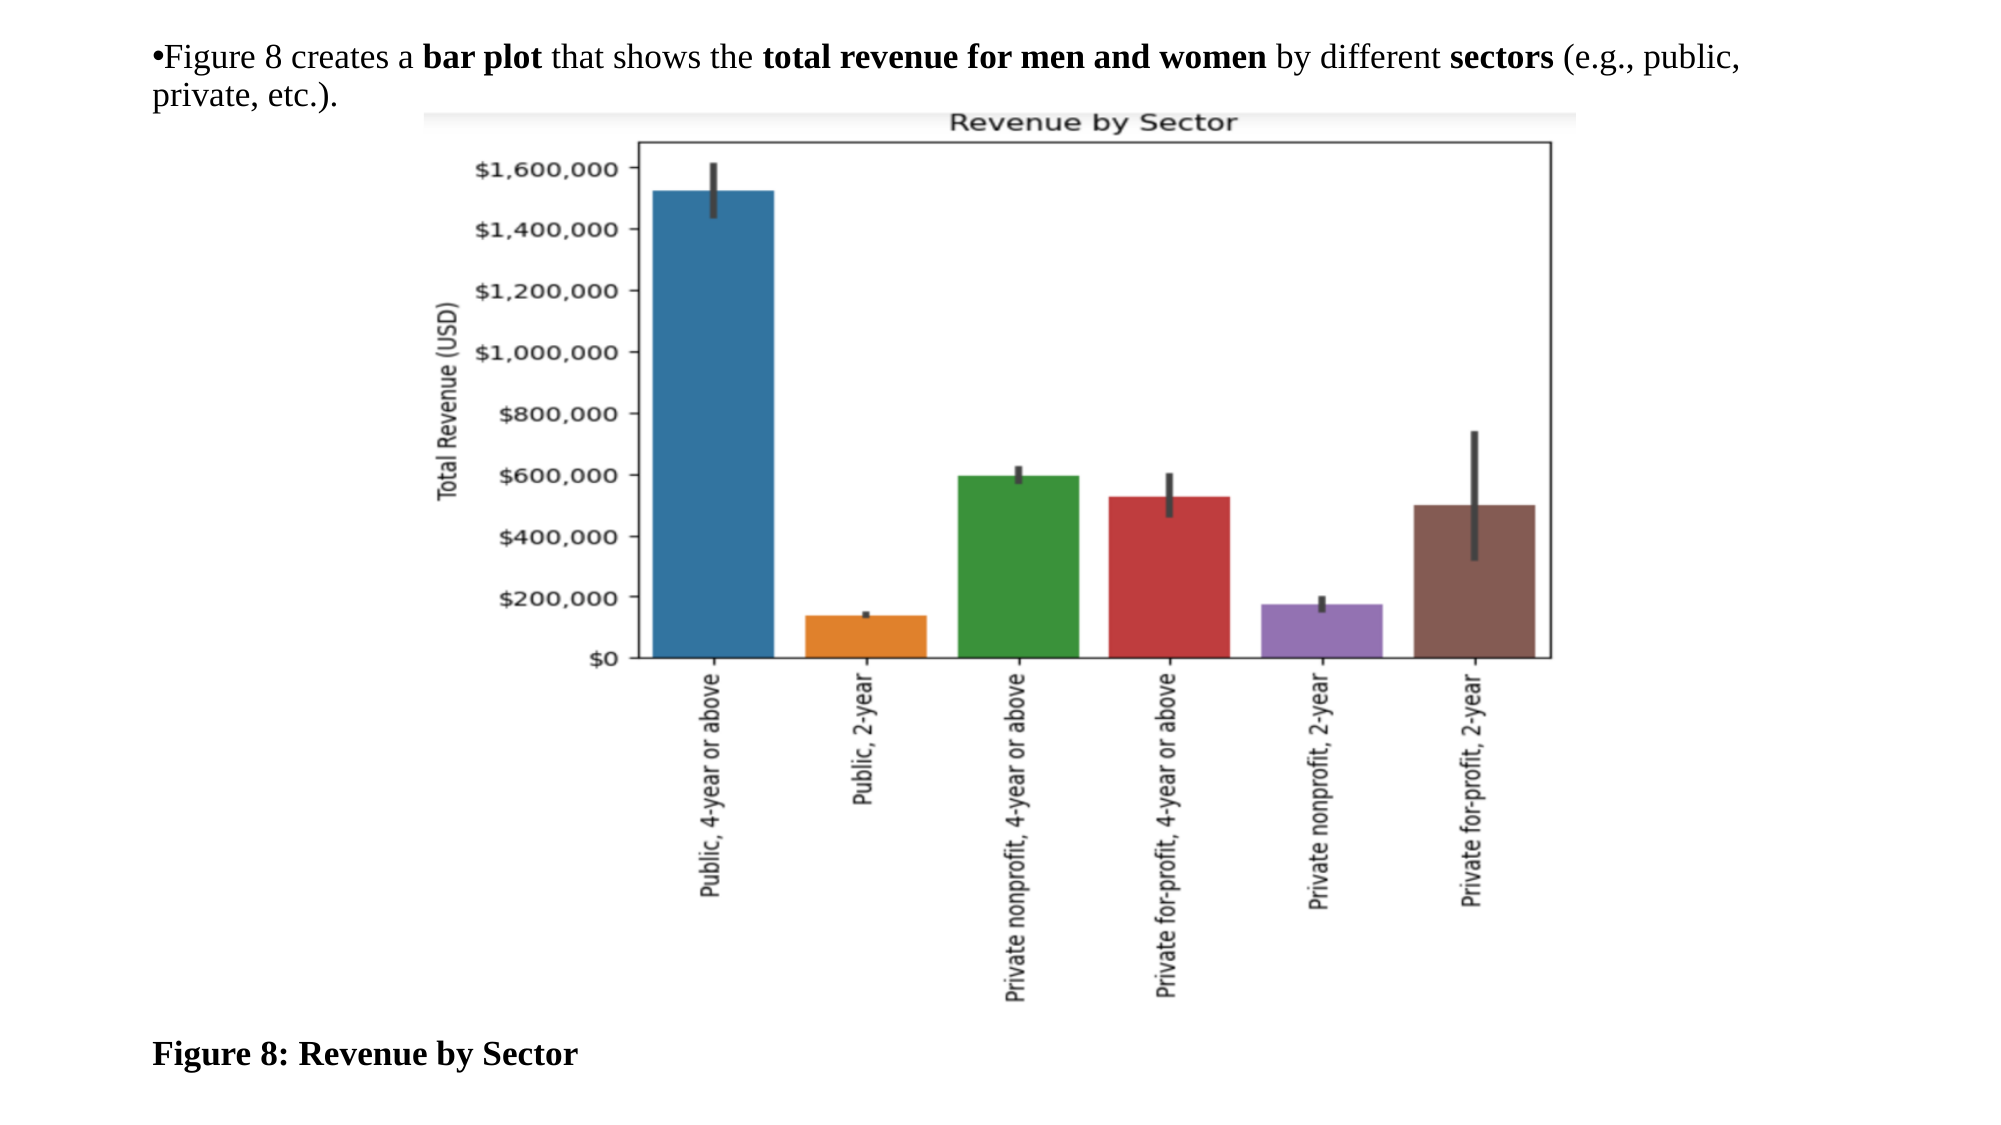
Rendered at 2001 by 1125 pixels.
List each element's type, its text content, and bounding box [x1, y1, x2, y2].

list Figure 8 creates a bar plot that shows the total revenue for men and women by different sectors (e.g., public, private, etc.). Figure 8: Revenue by Sector [137, 30, 1863, 1086]
picture [423, 111, 1577, 1005]
